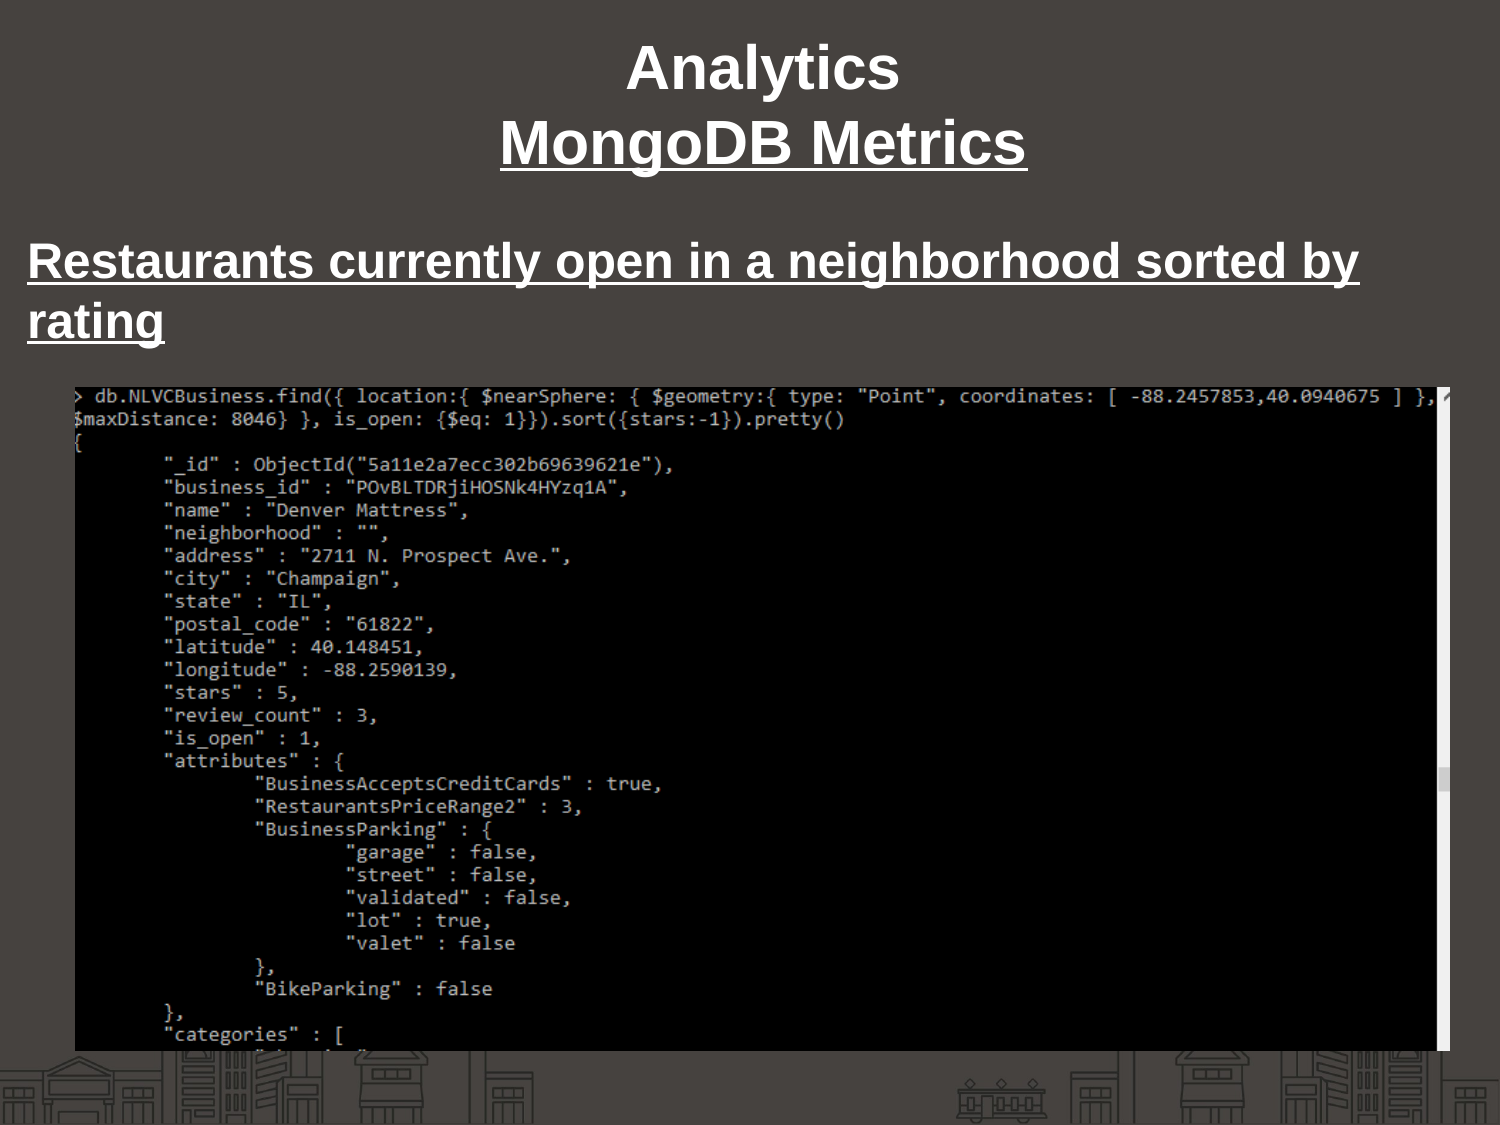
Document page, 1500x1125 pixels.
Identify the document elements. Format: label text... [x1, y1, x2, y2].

title Analytics MongoDB Metrics [125, 24, 1400, 215]
text_box Restaurants currently open in a neighborhood sorted by rating [24, 224, 1475, 1125]
picture [0, 0, 1500, 1125]
picture [74, 387, 1451, 1051]
